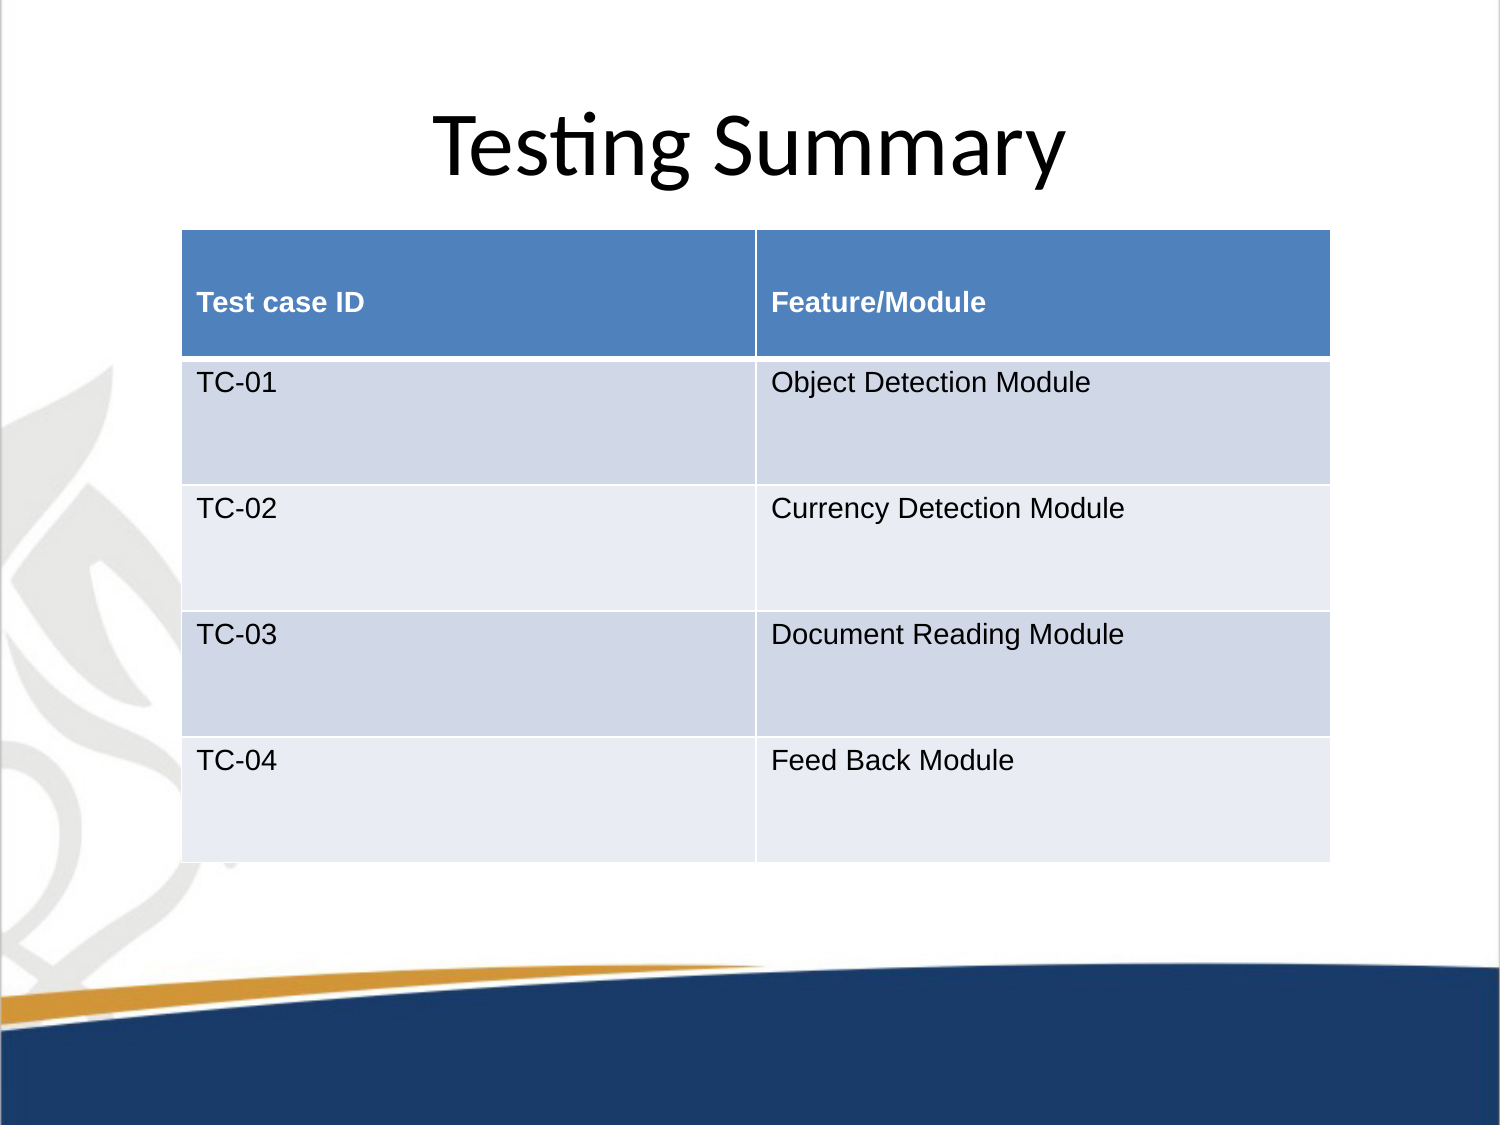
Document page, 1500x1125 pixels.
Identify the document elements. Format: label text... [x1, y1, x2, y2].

table_header Feature/Module [757, 230, 1330, 356]
table_cell Feed Back Module [757, 738, 1330, 862]
table_cell TC-01 [182, 362, 755, 484]
table_cell TC-03 [182, 612, 755, 736]
table_cell Object Detection Module [757, 362, 1330, 484]
table_cell TC-04 [182, 738, 755, 862]
title Testing Summary [75, 45, 1425, 233]
table_cell TC-02 [182, 486, 755, 610]
table_cell Document Reading Module [757, 612, 1330, 736]
picture [0, 0, 1500, 1125]
table_header Test case ID [182, 230, 755, 356]
table_cell Currency Detection Module [757, 486, 1330, 610]
